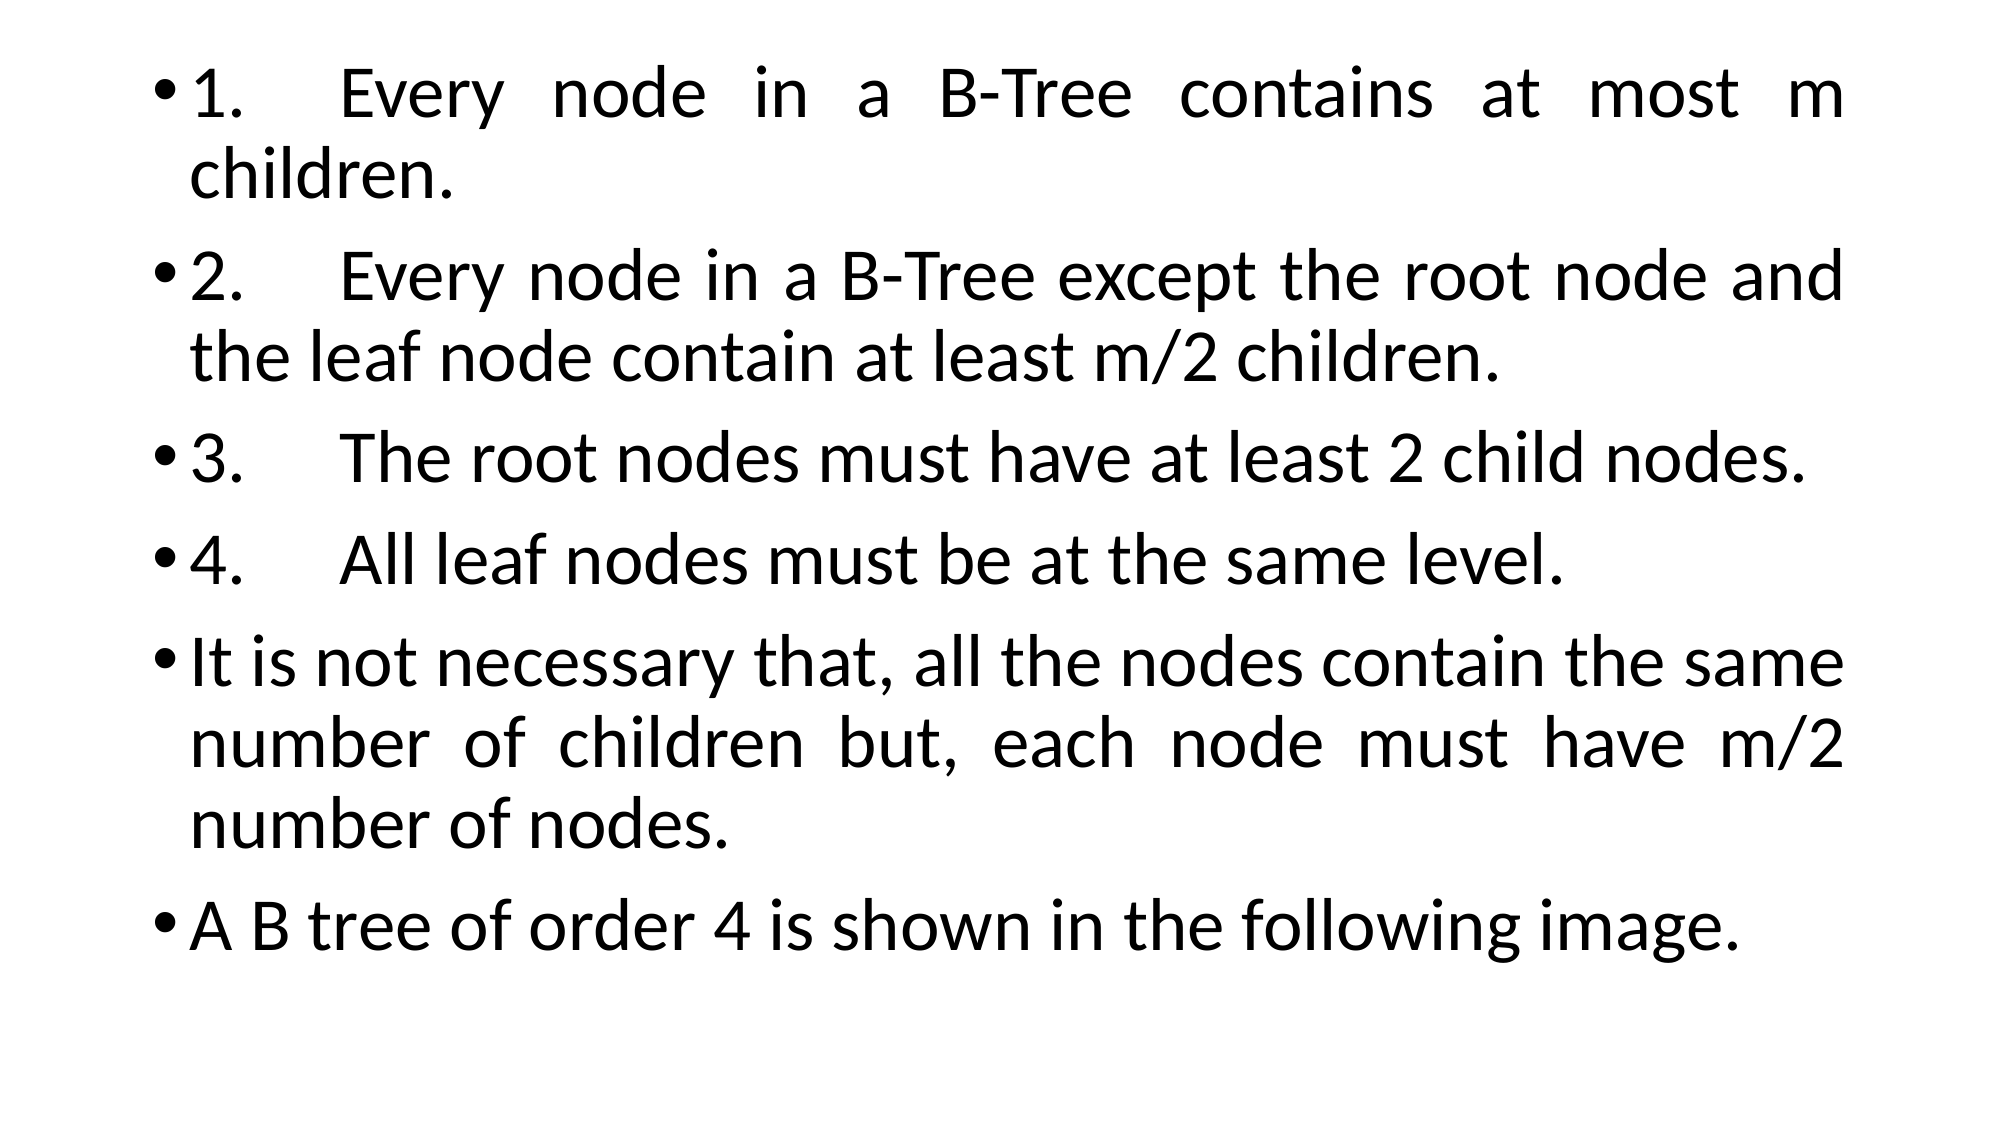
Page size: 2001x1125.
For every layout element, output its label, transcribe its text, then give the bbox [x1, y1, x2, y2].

list 1. Every node in a B-Tree contains at most m children. 2. Every node in a B-Tree except the root node and the leaf node contain at least m/2 children. 3. The root nodes must have at least 2 child nodes. 4. All leaf nodes must be at the same level. It is not necessary that, all the nodes contain the same number of children but, each node must have m/2 number of nodes. A B tree of order 4 is shown in the following image. [137, 45, 1863, 1014]
